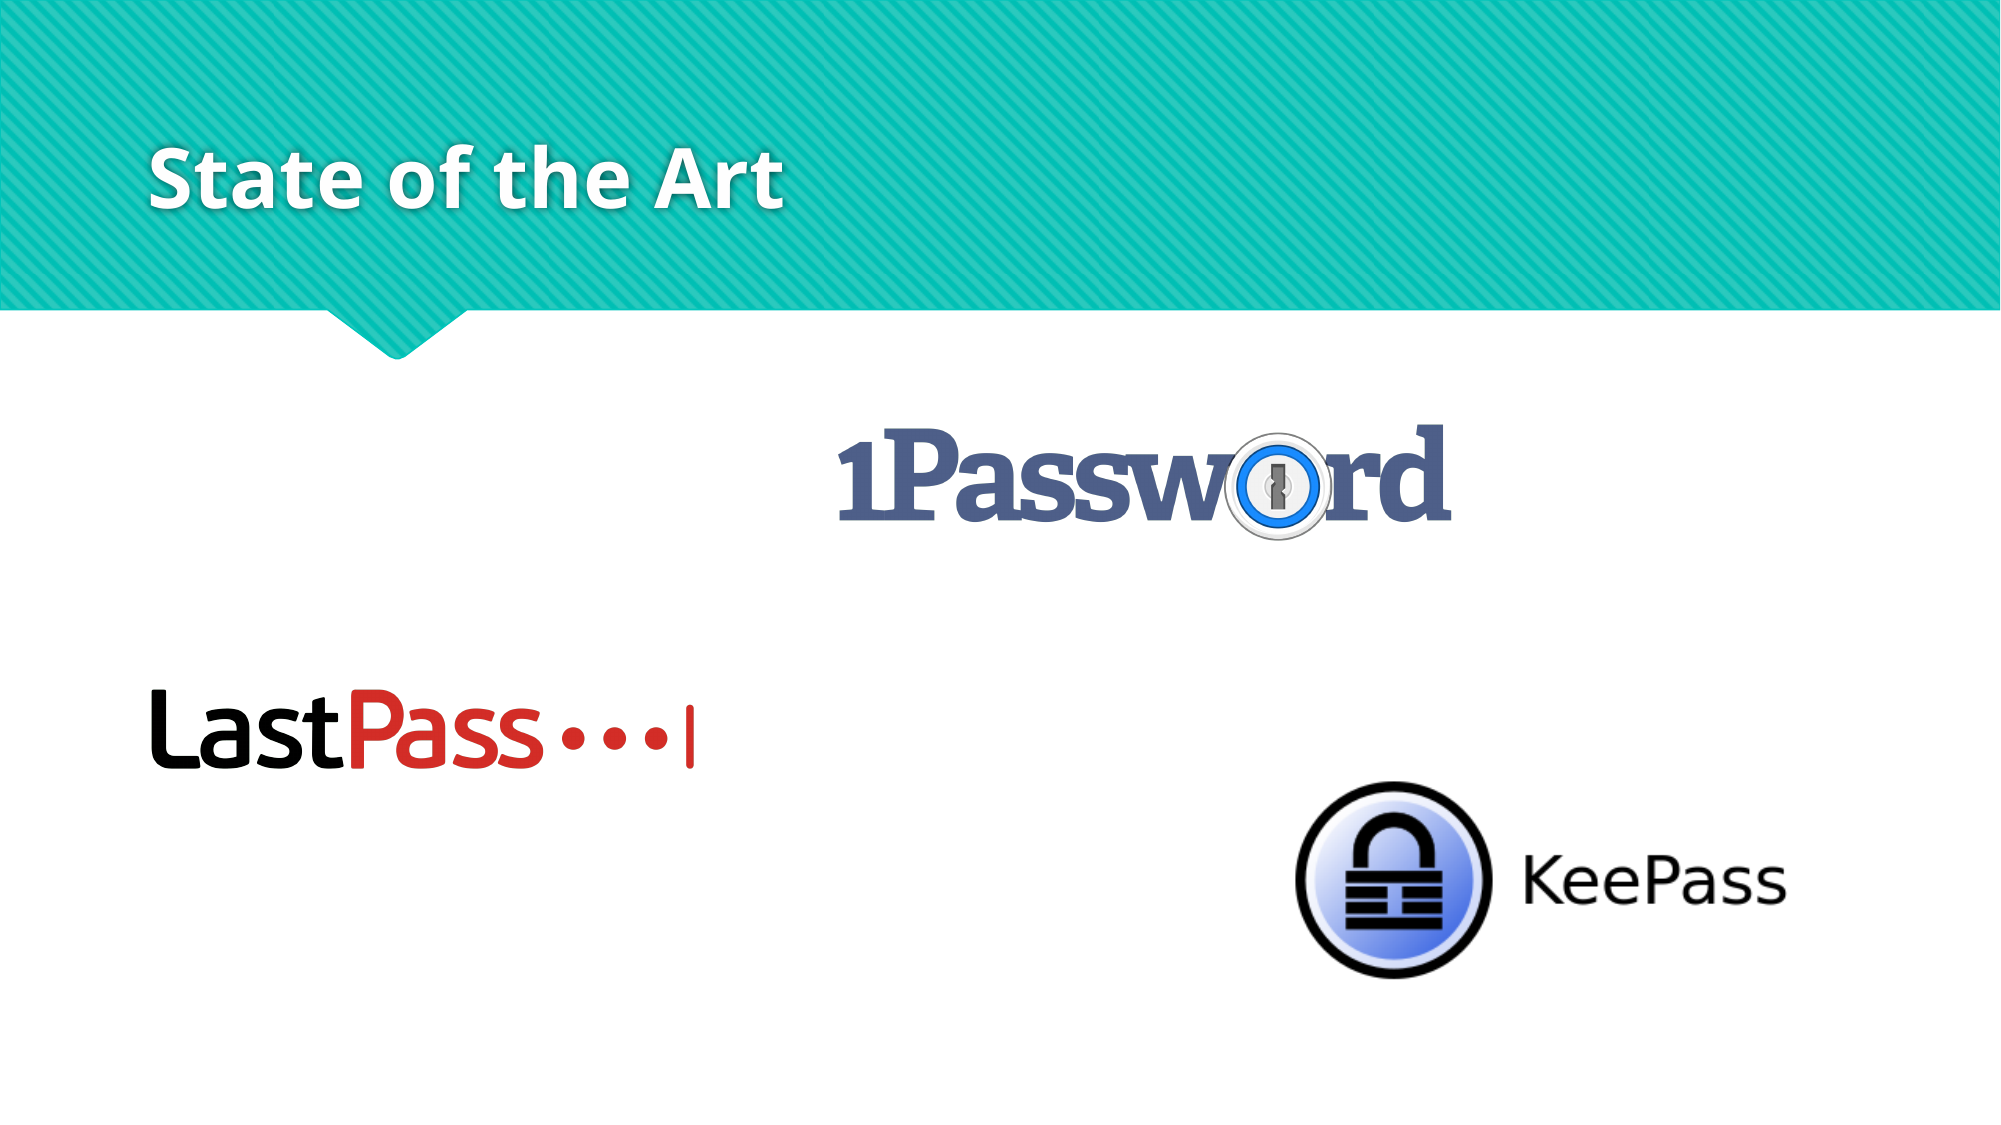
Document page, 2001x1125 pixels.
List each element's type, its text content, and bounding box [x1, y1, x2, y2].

picture [69, 217, 1543, 965]
title State of the Art [132, 73, 1868, 233]
picture [1290, 776, 1795, 984]
